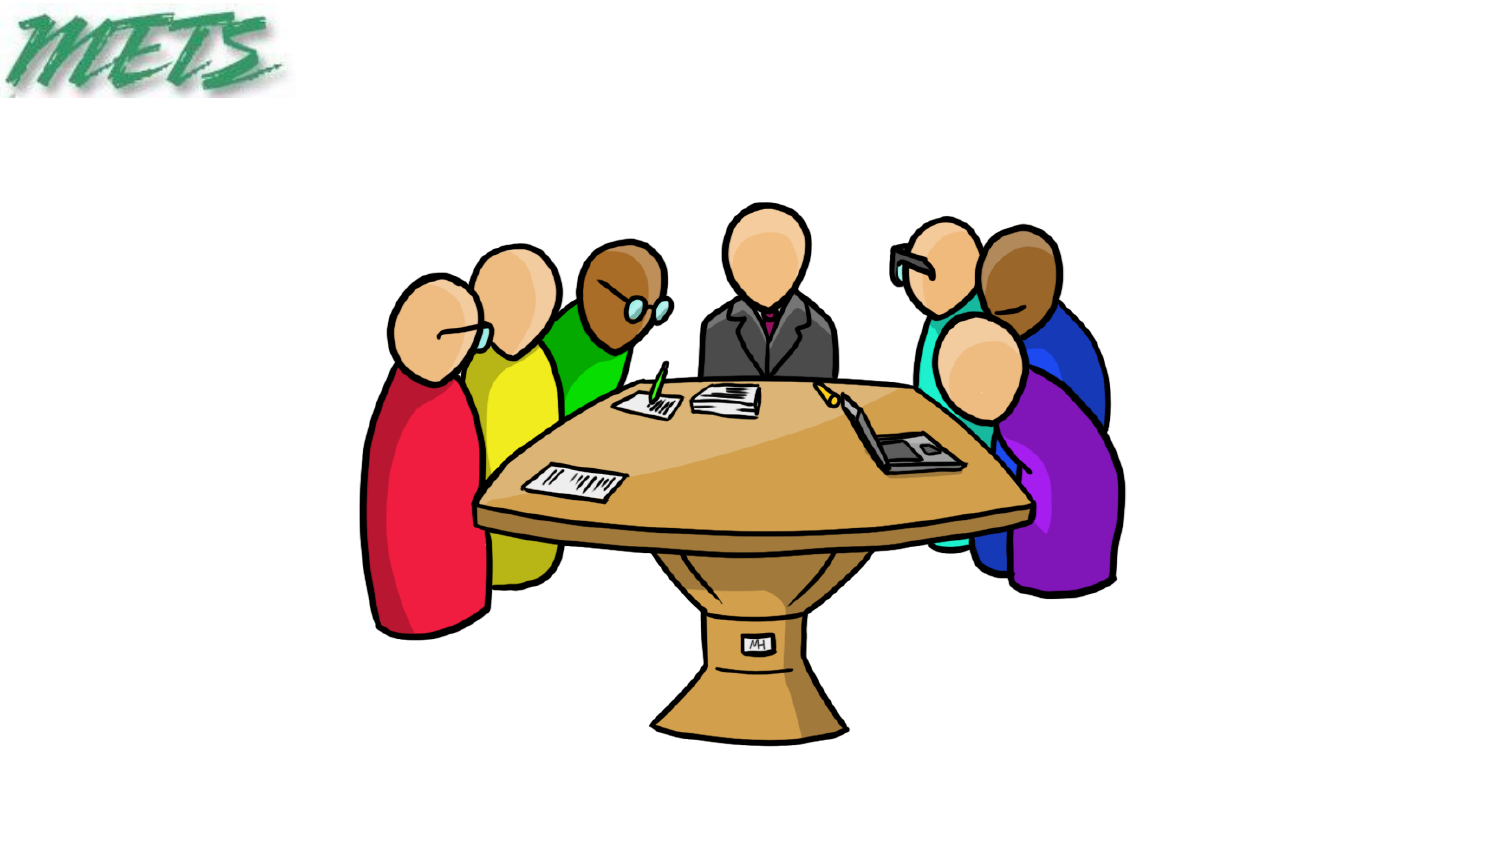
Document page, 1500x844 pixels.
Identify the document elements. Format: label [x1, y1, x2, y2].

picture [0, 3, 296, 98]
picture [329, 189, 1137, 759]
